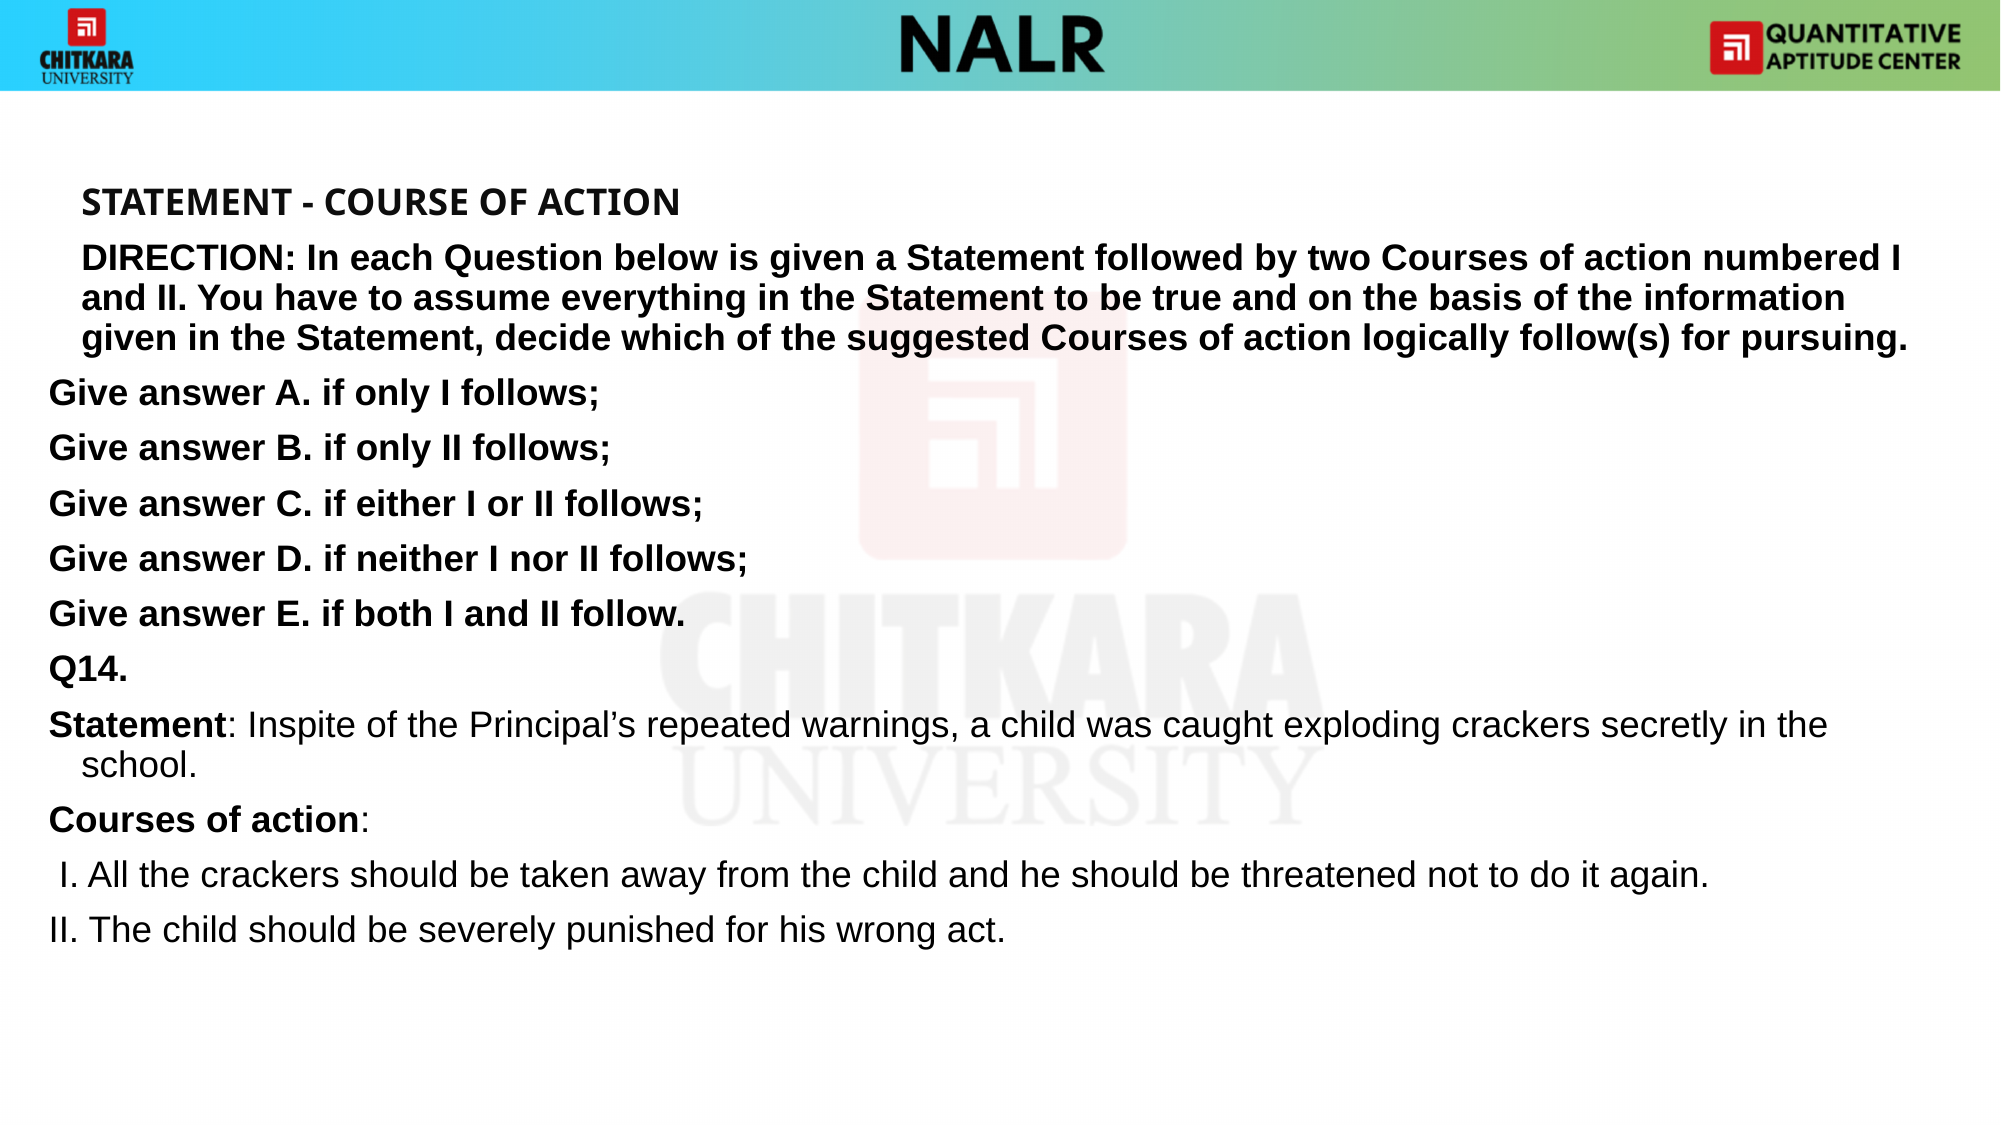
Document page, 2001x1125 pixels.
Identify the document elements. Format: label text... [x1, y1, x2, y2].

list STATEMENT - COURSE OF ACTION DIRECTION: In each Question below is given a Statement followed by two Courses of action numbered I and II. You have to assume everything in the Statement to be true and on the basis of the information given in the Statement, decide which of the suggested Courses of action logically follow(s) for pursuing. Give answer A. if only I follows; Give answer B. if only II follows; Give answer C. if either I or II follows; Give answer D. if neither I nor II follows; Give answer E. if both I and II follow. Q14. Statement: Inspite of the Principal’s repeated warnings, a child was caught exploding crackers secretly in the school. Courses of action: I. All the crackers should be taken away from the child and he should be threatened not to do it again. II. The child should be severely punished for his wrong act. [33, 175, 1959, 1053]
picture [0, 0, 2001, 1125]
